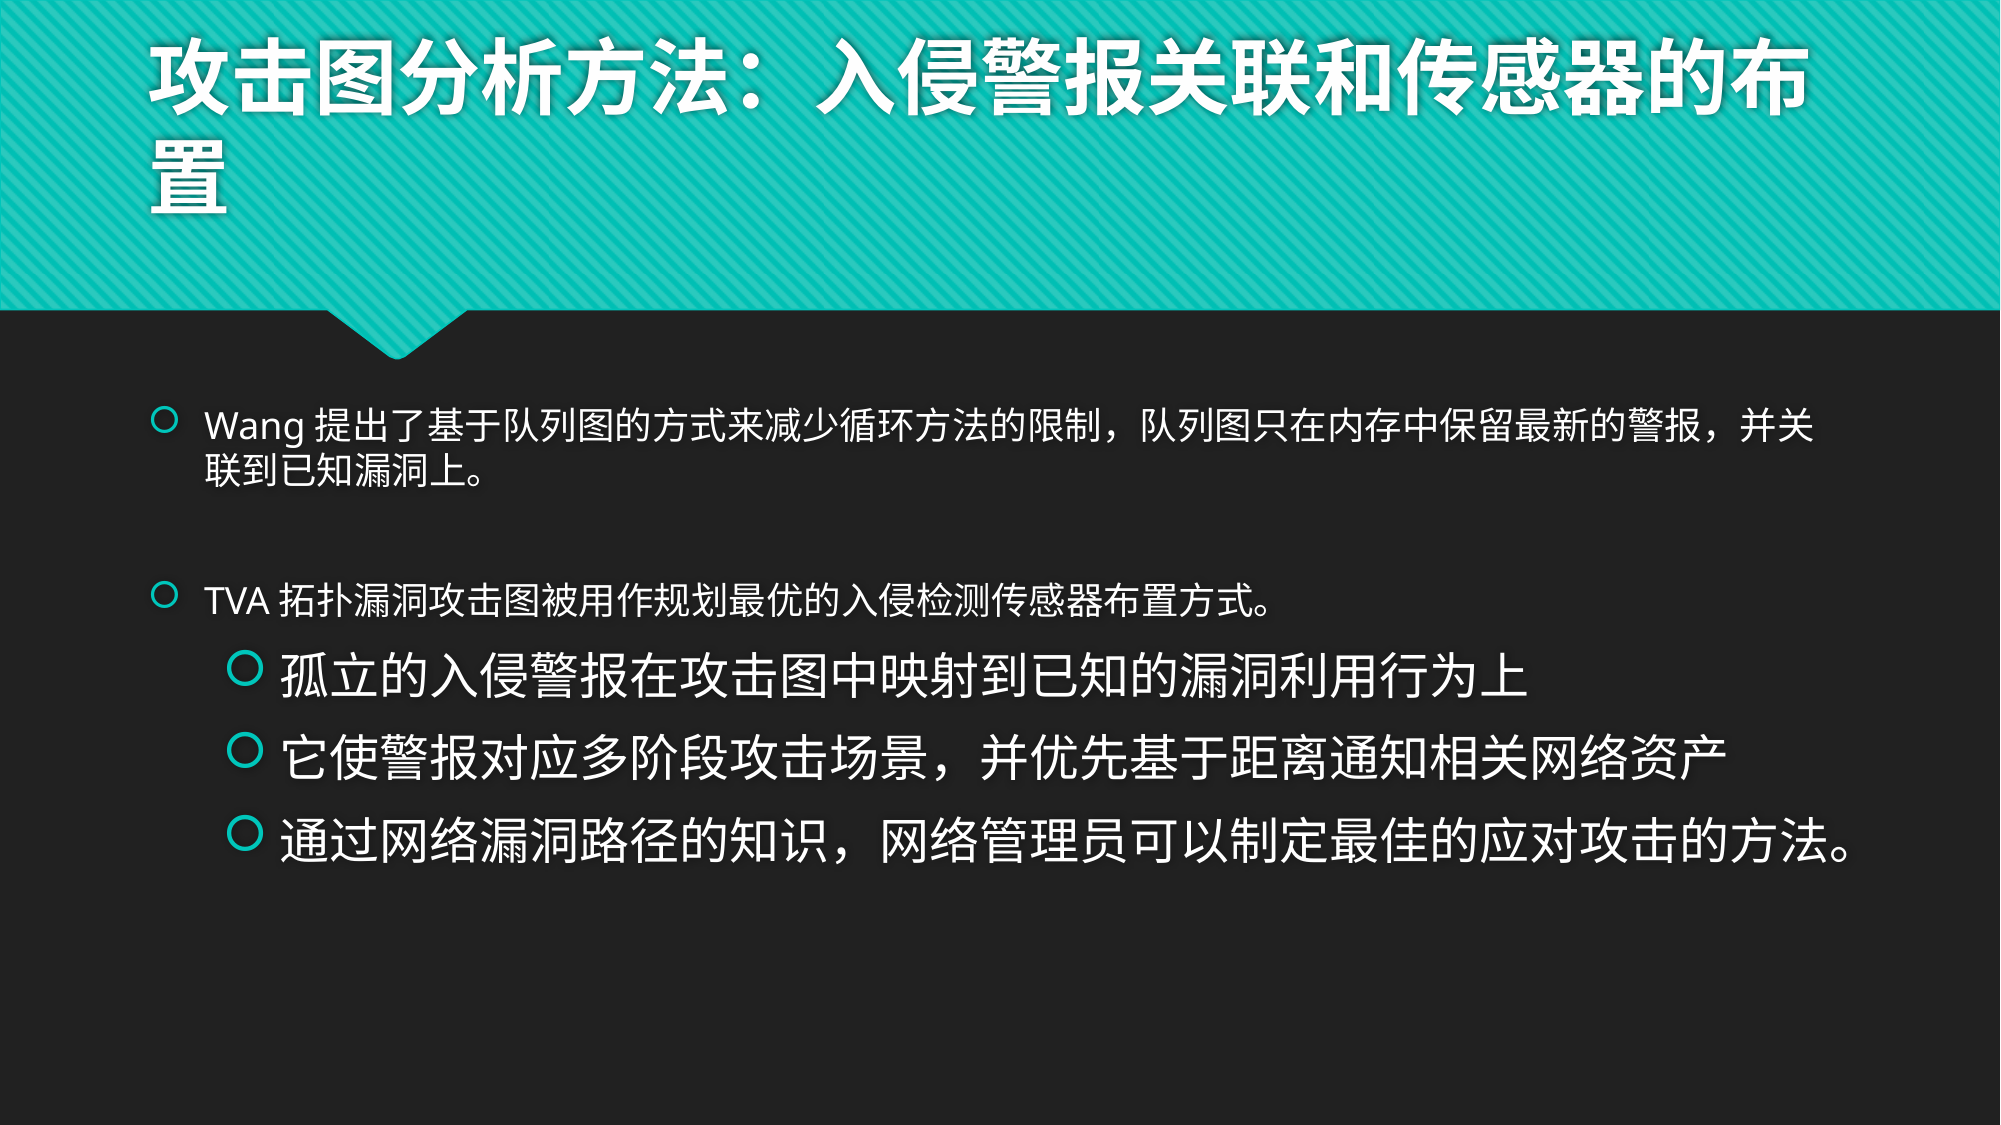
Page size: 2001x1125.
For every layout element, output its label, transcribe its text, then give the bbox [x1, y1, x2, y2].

title 攻击图分析方法：入侵警报关联和传感器的布置 [132, 73, 1868, 233]
list Wang提出了基于队列图的方式来减少循环方法的限制，队列图只在内存中保留最新的警报，并关联到已知漏洞上。 TVA拓扑漏洞攻击图被用作规划最优的入侵检测传感器布置方式。 孤立的入侵警报在攻击图中映射到已知的漏洞利用行为上 它使警报对应多阶段攻击场景，并优先基于距离通知相关网络资产 通过网络漏洞路径的知识，网络管理员可以制定最佳的应对攻击的方法。 [132, 349, 1858, 1064]
